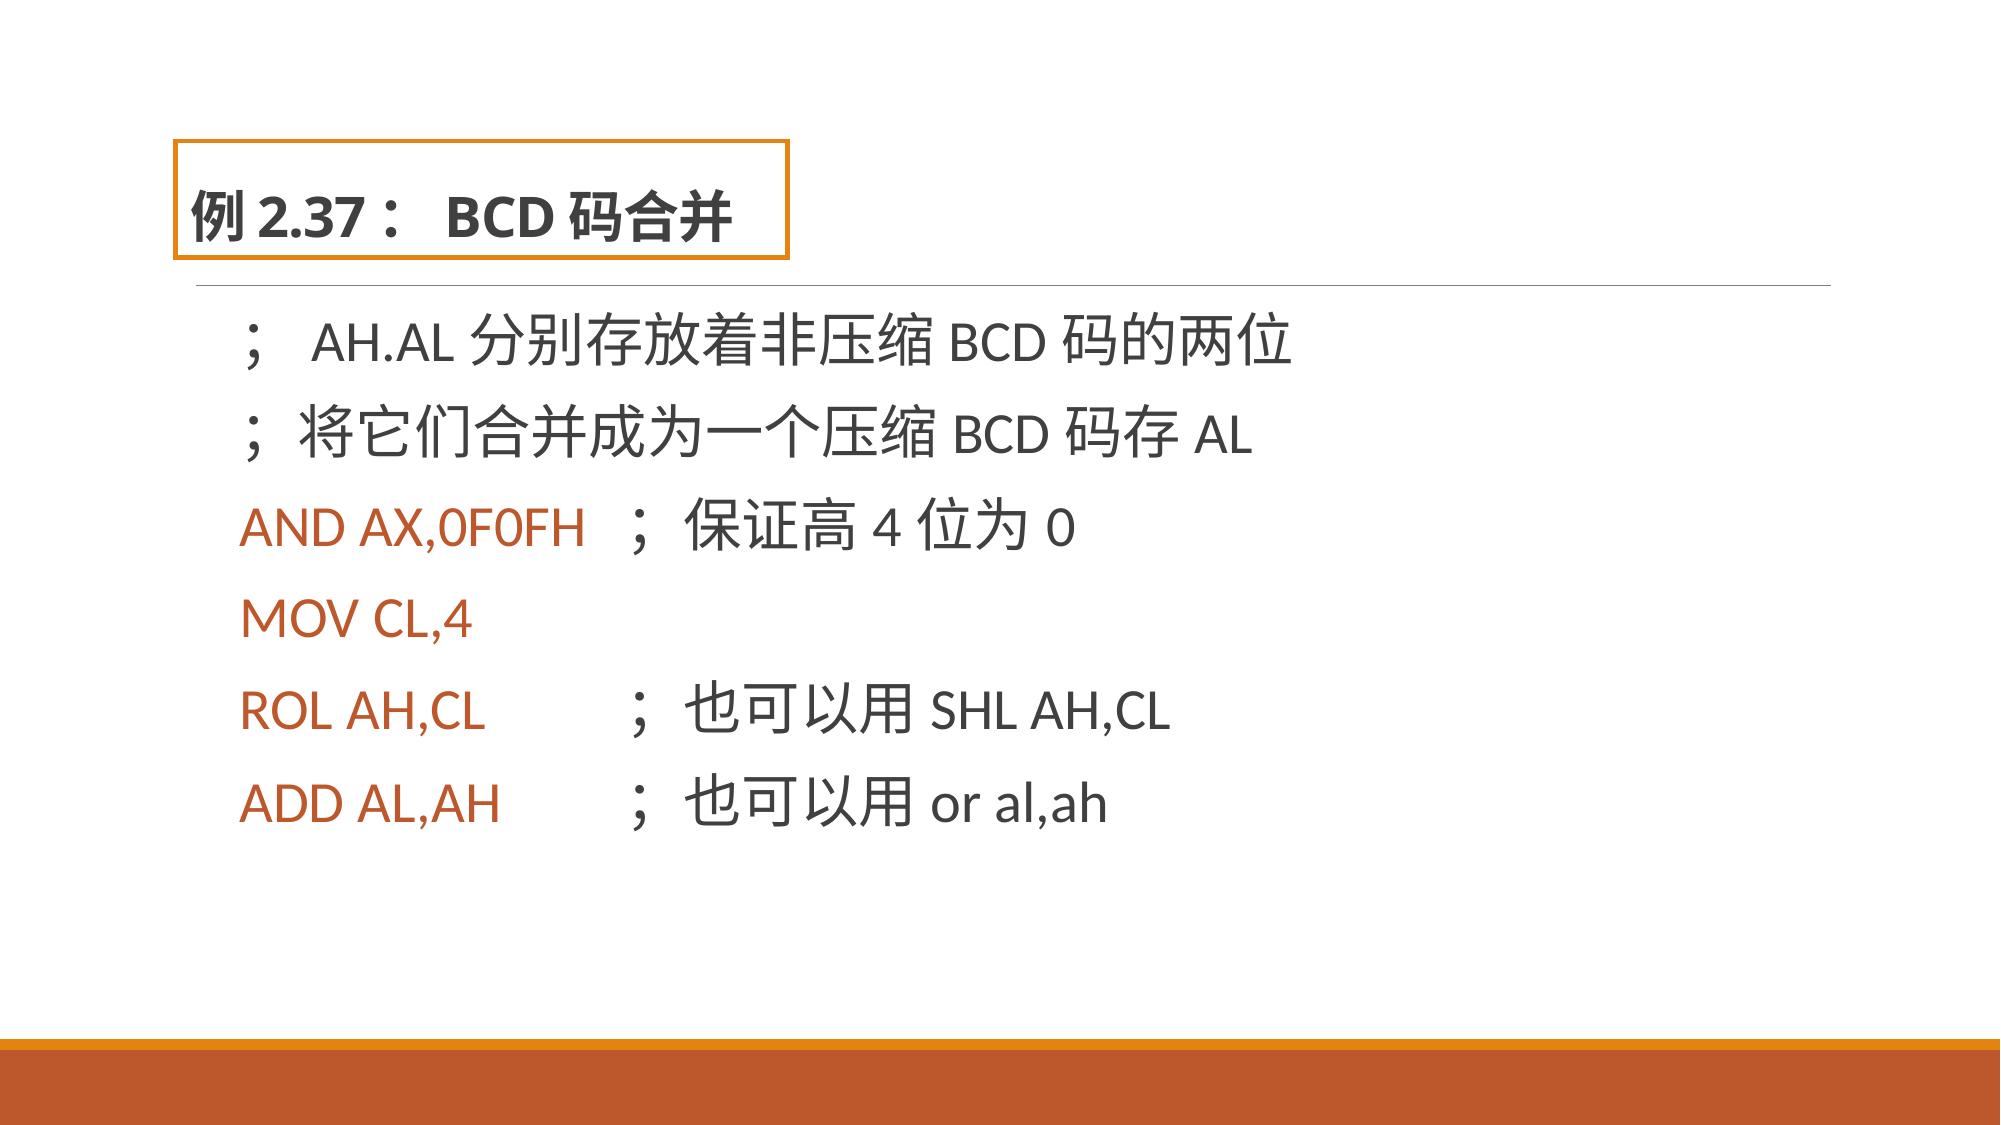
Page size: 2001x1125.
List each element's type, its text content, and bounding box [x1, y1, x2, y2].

list ；AH.AL分别存放着非压缩BCD码的两位 ；将它们合并成为一个压缩BCD码存AL AND AX,0F0FH ；保证高4位为0 MOV CL,4 ROL AH,CL ；也可以用SHL AH,CL ADD AL,AH ；也可以用or al,ah [175, 304, 1416, 943]
title 例2.37：BCD码合并 [175, 140, 788, 258]
